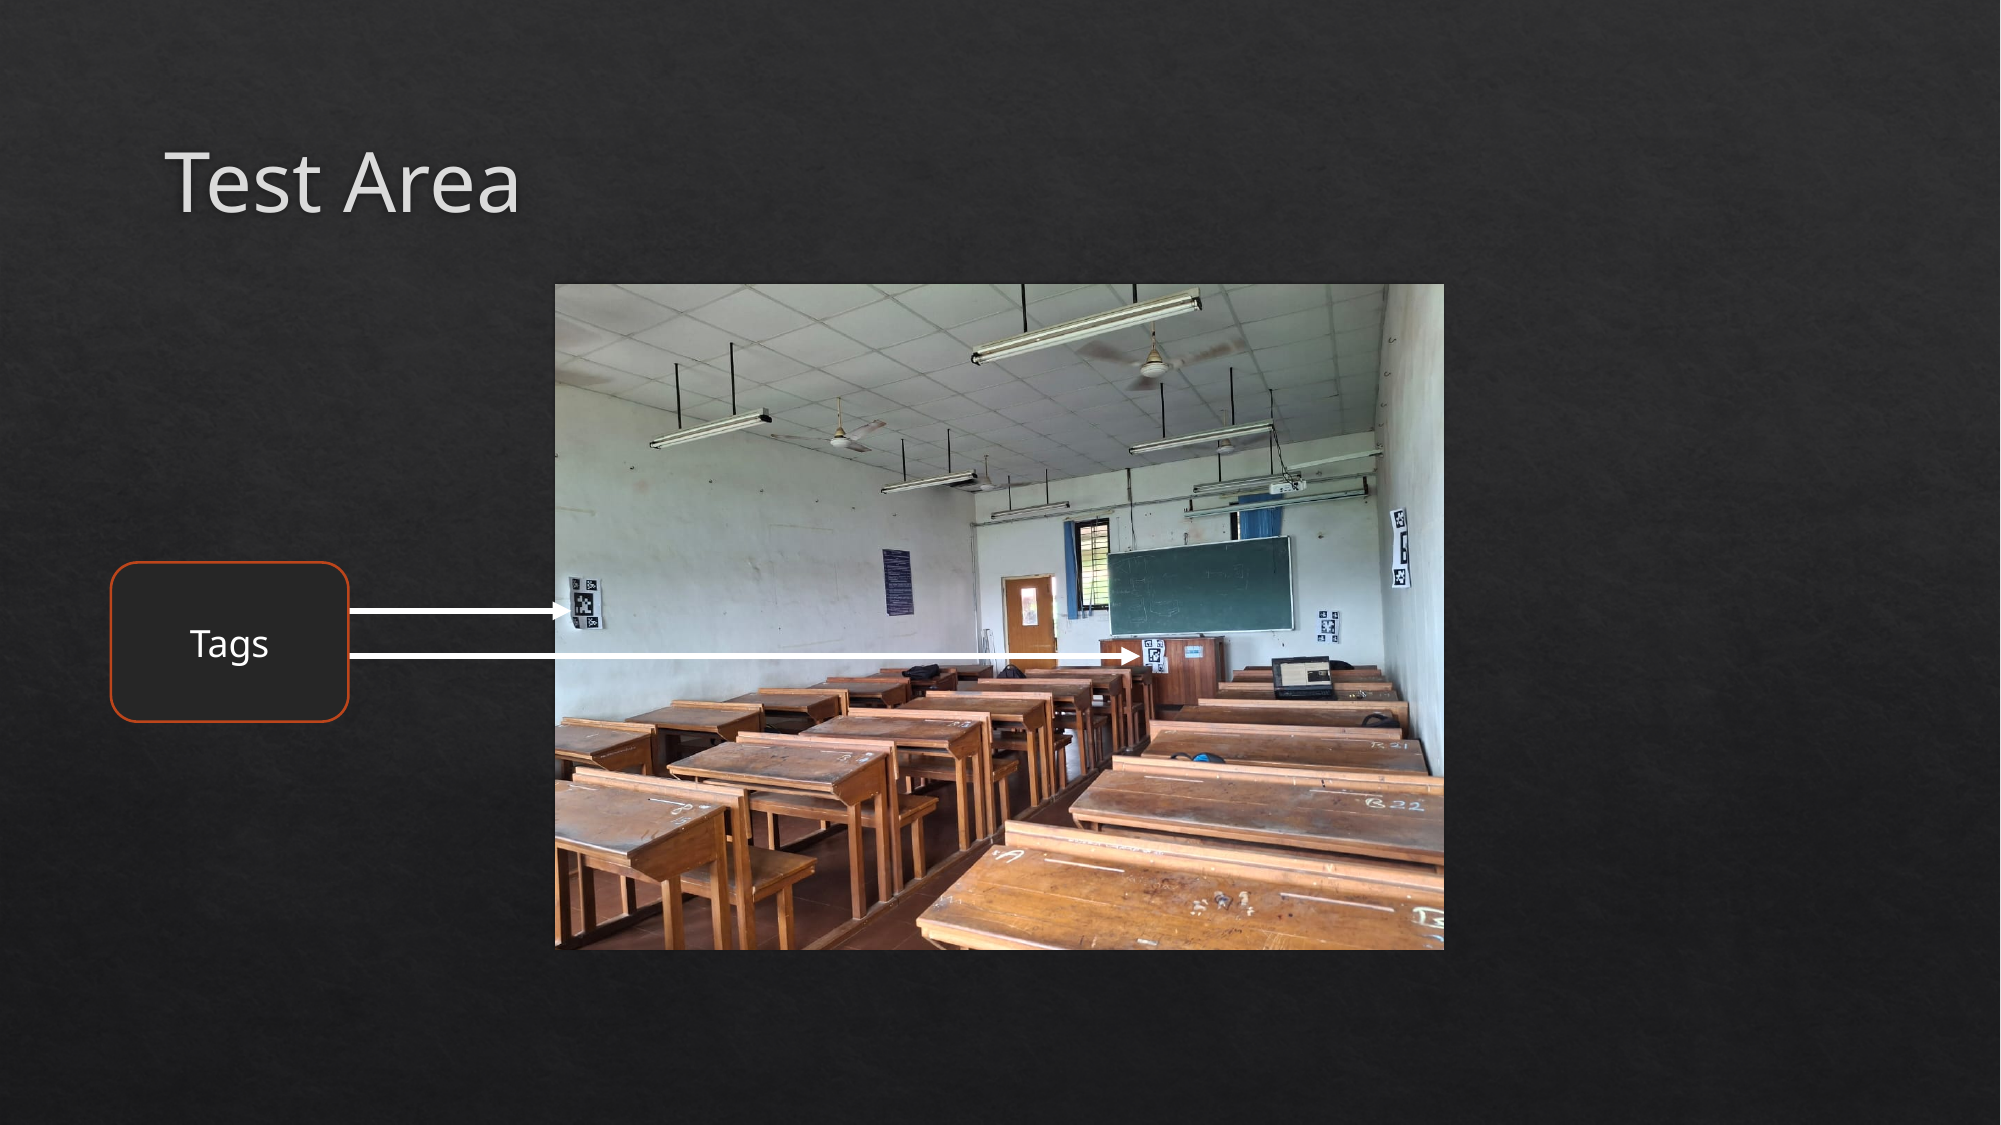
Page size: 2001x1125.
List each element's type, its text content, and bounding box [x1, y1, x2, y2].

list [554, 283, 1444, 951]
title Test Area [149, 99, 1849, 260]
text_box Tags [109, 561, 350, 723]
